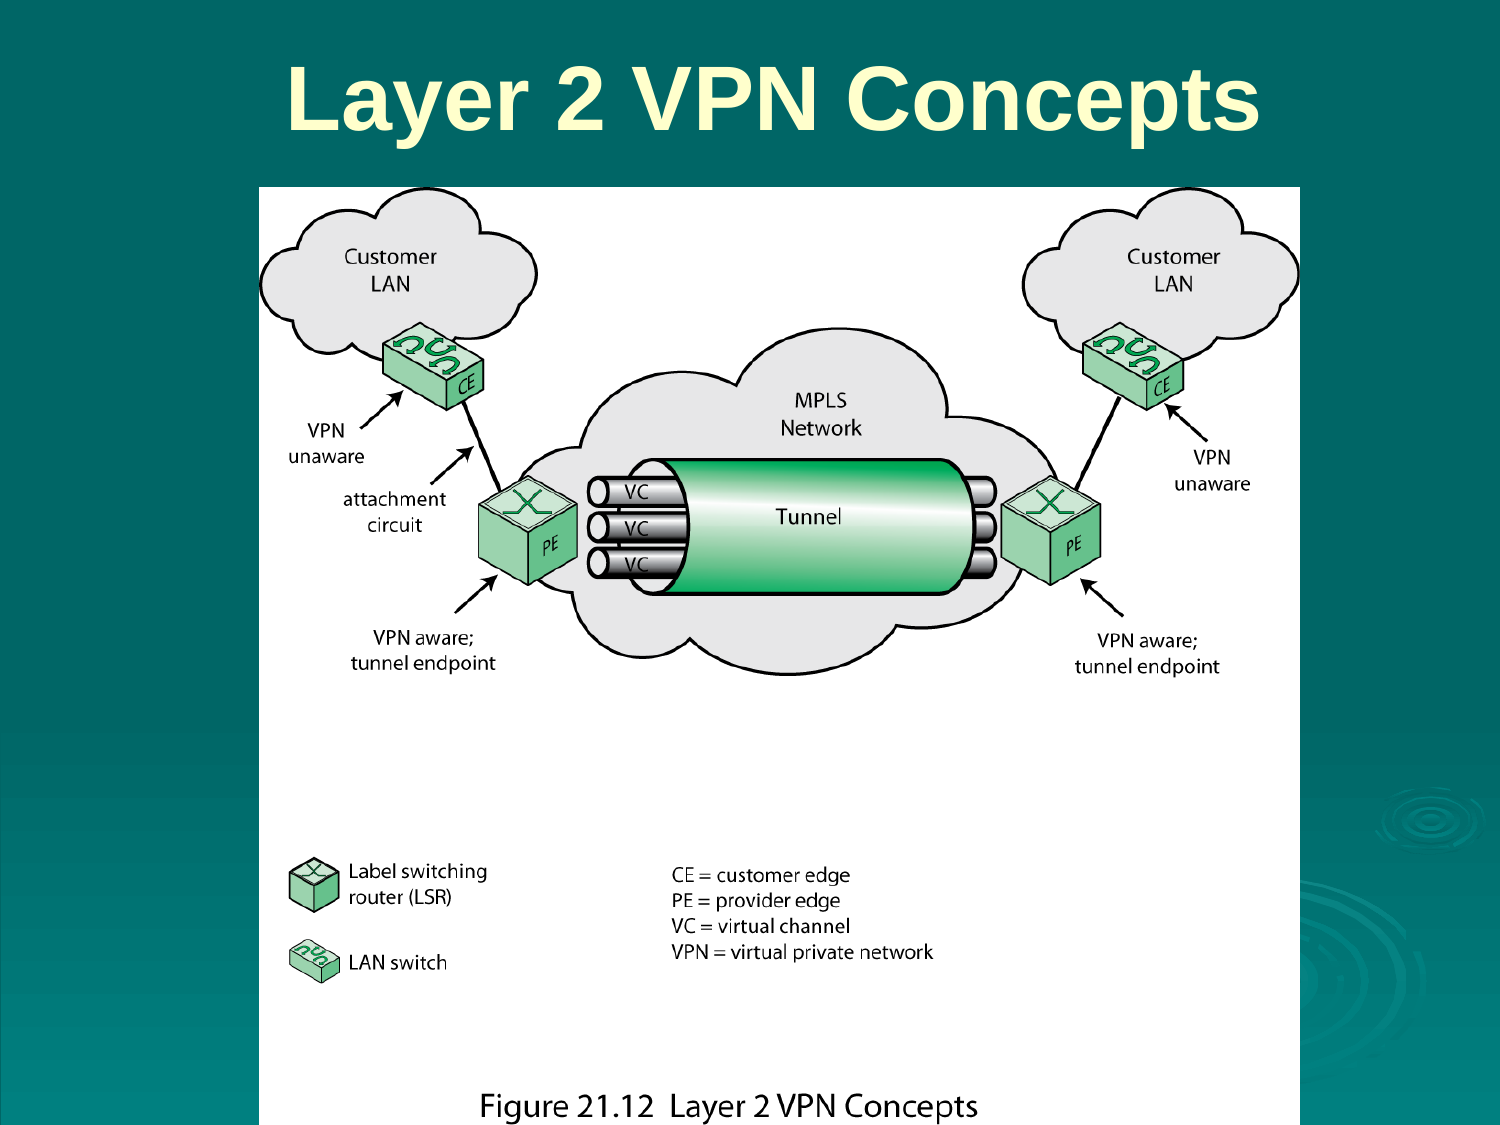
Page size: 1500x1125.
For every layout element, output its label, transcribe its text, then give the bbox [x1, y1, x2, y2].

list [0, 187, 1500, 1125]
title Layer 2 VPN Concepts [74, 0, 1476, 185]
